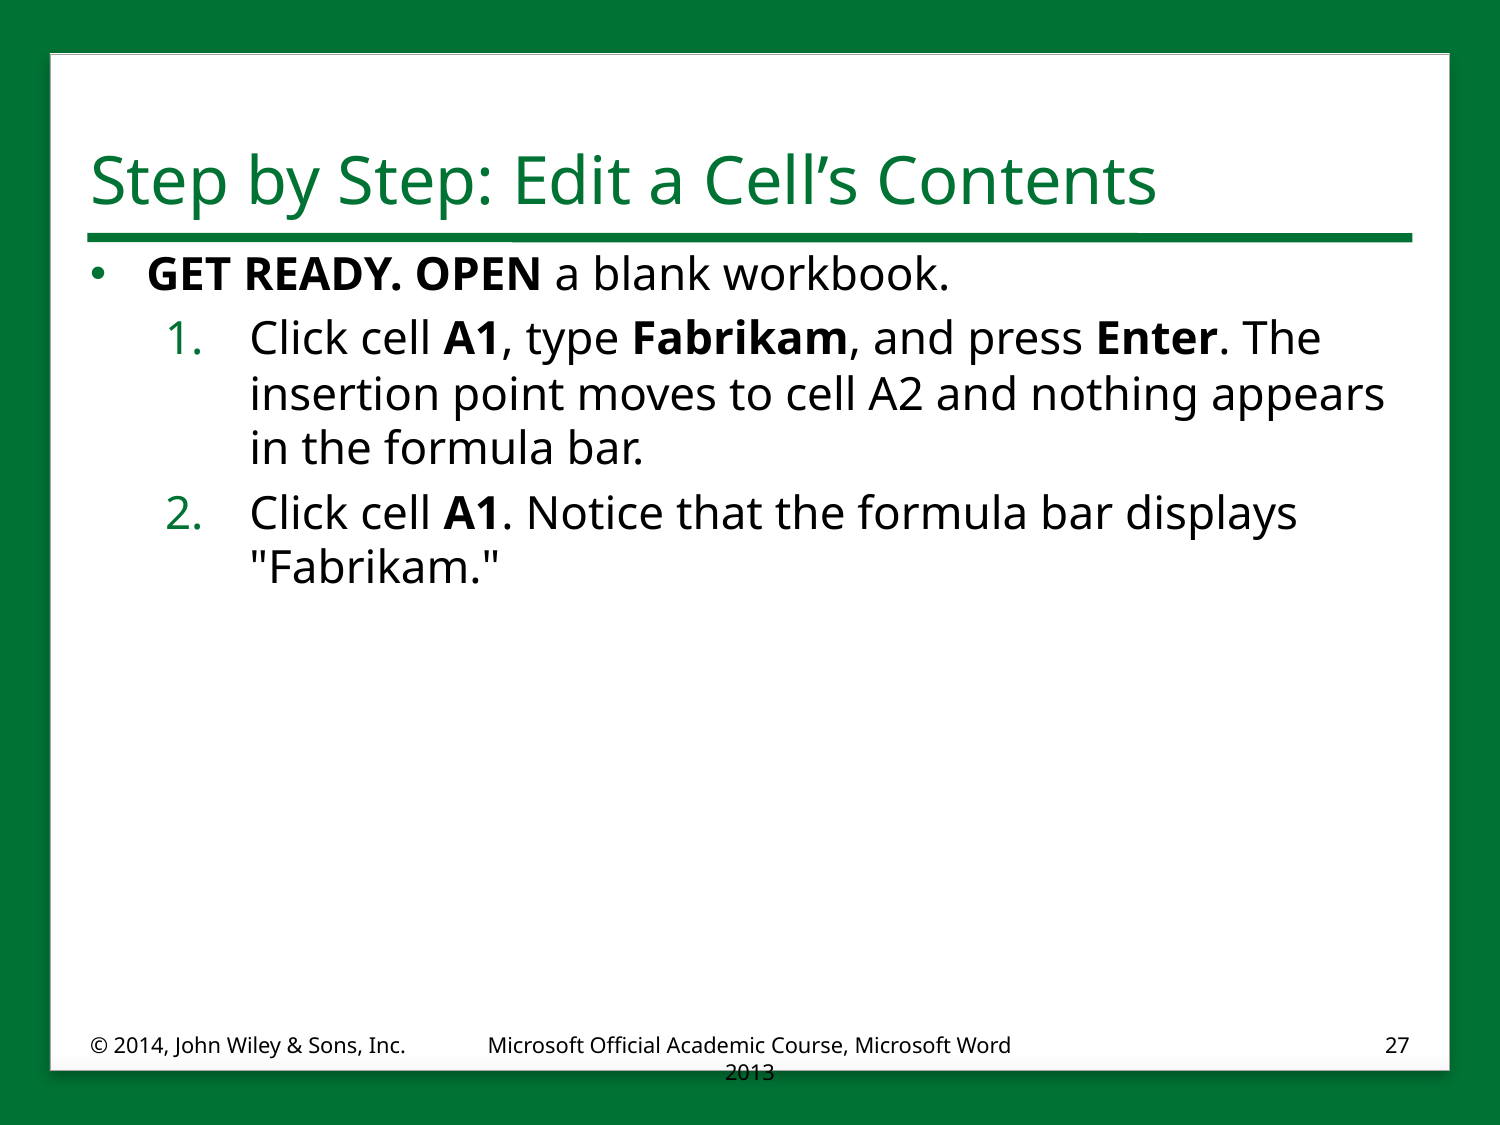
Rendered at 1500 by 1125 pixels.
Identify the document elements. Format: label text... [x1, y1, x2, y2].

slide_number © 2014, John Wiley & Sons, Inc. [74, 1024, 426, 1103]
title Step by Step: Edit a Cell’s Contents [74, 74, 1426, 226]
slide_number 27 [1074, 1024, 1426, 1103]
list GET READY. OPEN a blank workbook. Click cell A1, type Fabrikam, and press Enter. The insertion point moves to cell A2 and nothing appears in the formula bar. Click cell A1. Notice that the formula bar displays "Fabrikam." [75, 237, 1425, 1063]
footer Microsoft Official Academic Course, Microsoft Word 2013 [449, 1024, 1051, 1103]
